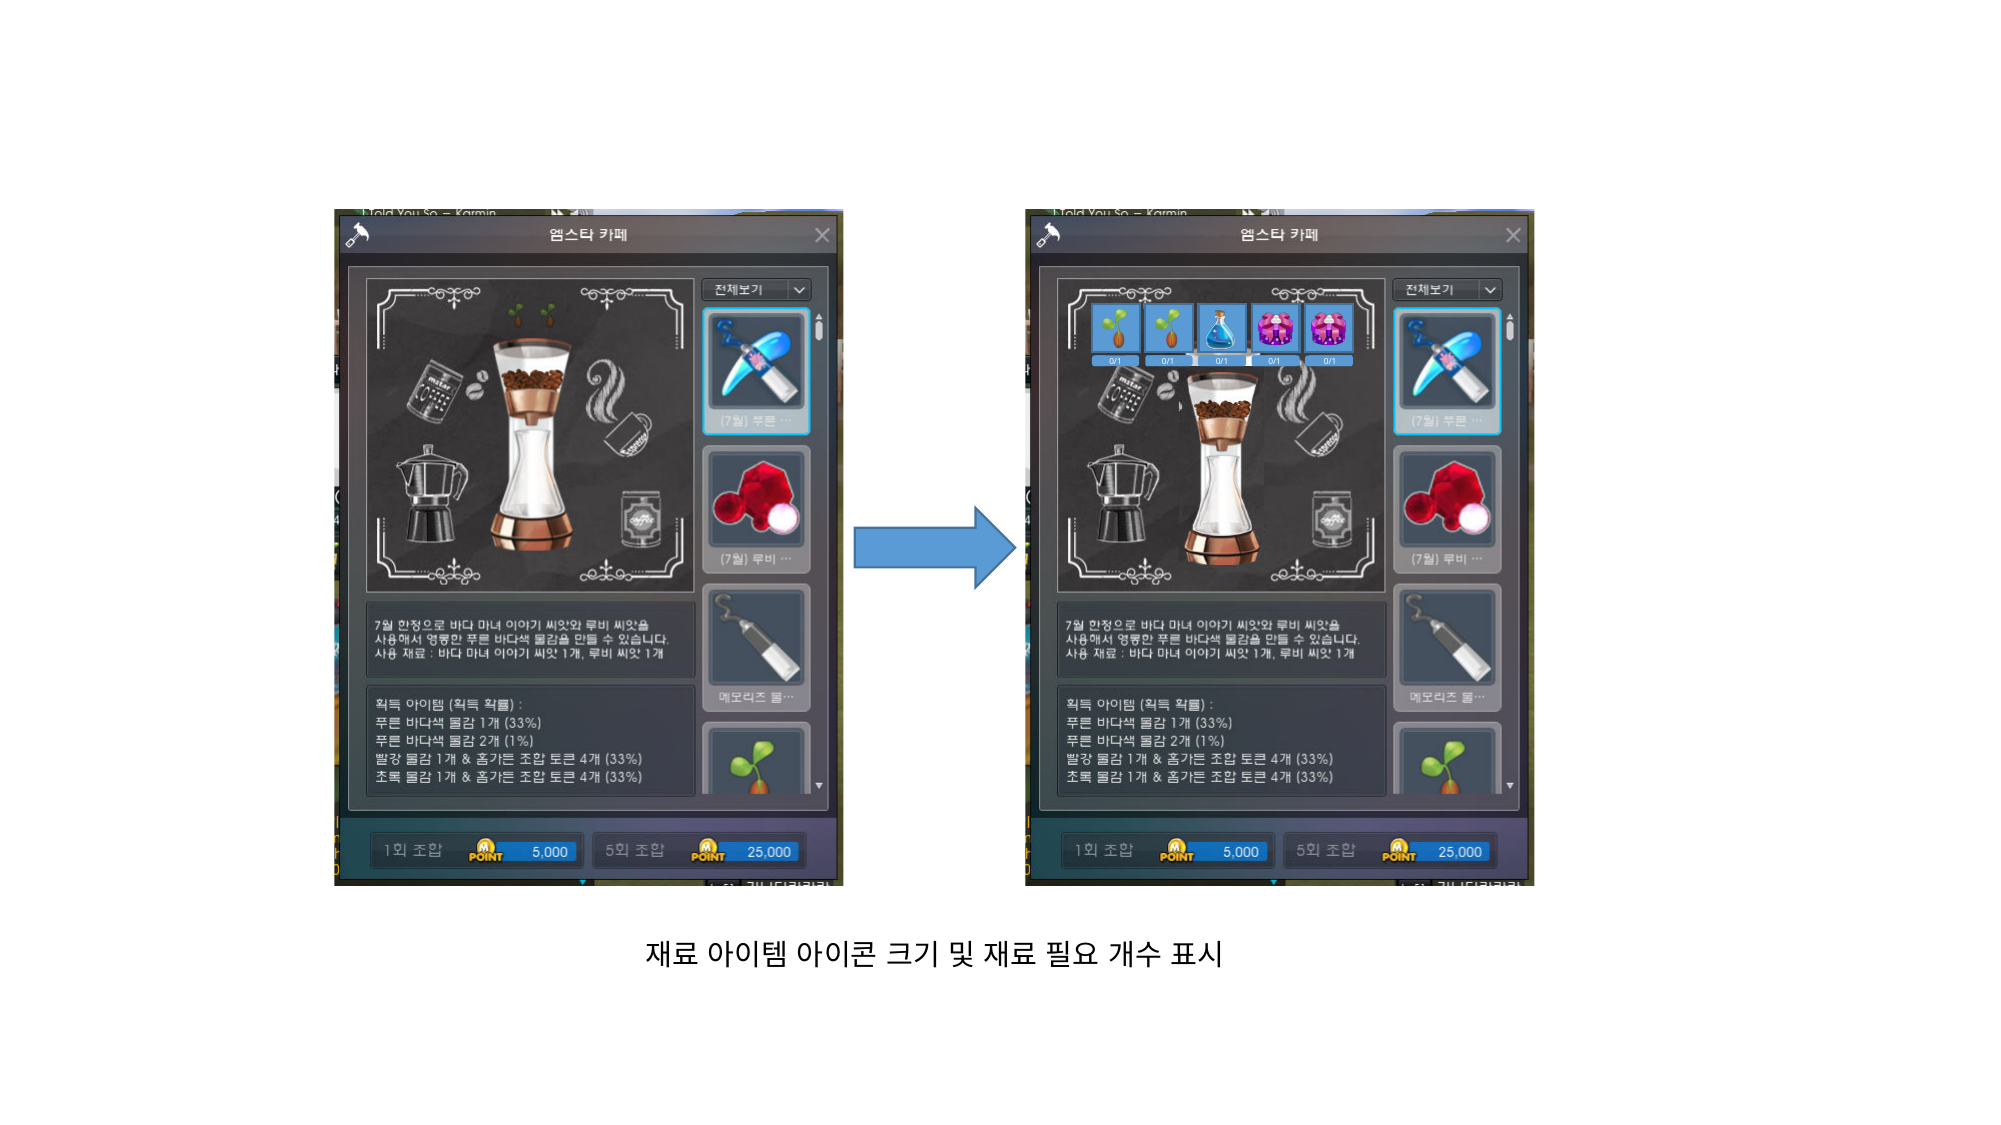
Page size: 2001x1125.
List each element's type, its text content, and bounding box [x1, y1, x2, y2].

picture [334, 209, 844, 886]
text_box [1025, 209, 1535, 886]
text_box 재료 아이템 아이콘 크기 및 재료 필요 개수 표시 [630, 929, 1240, 979]
text_box [853, 505, 1017, 590]
